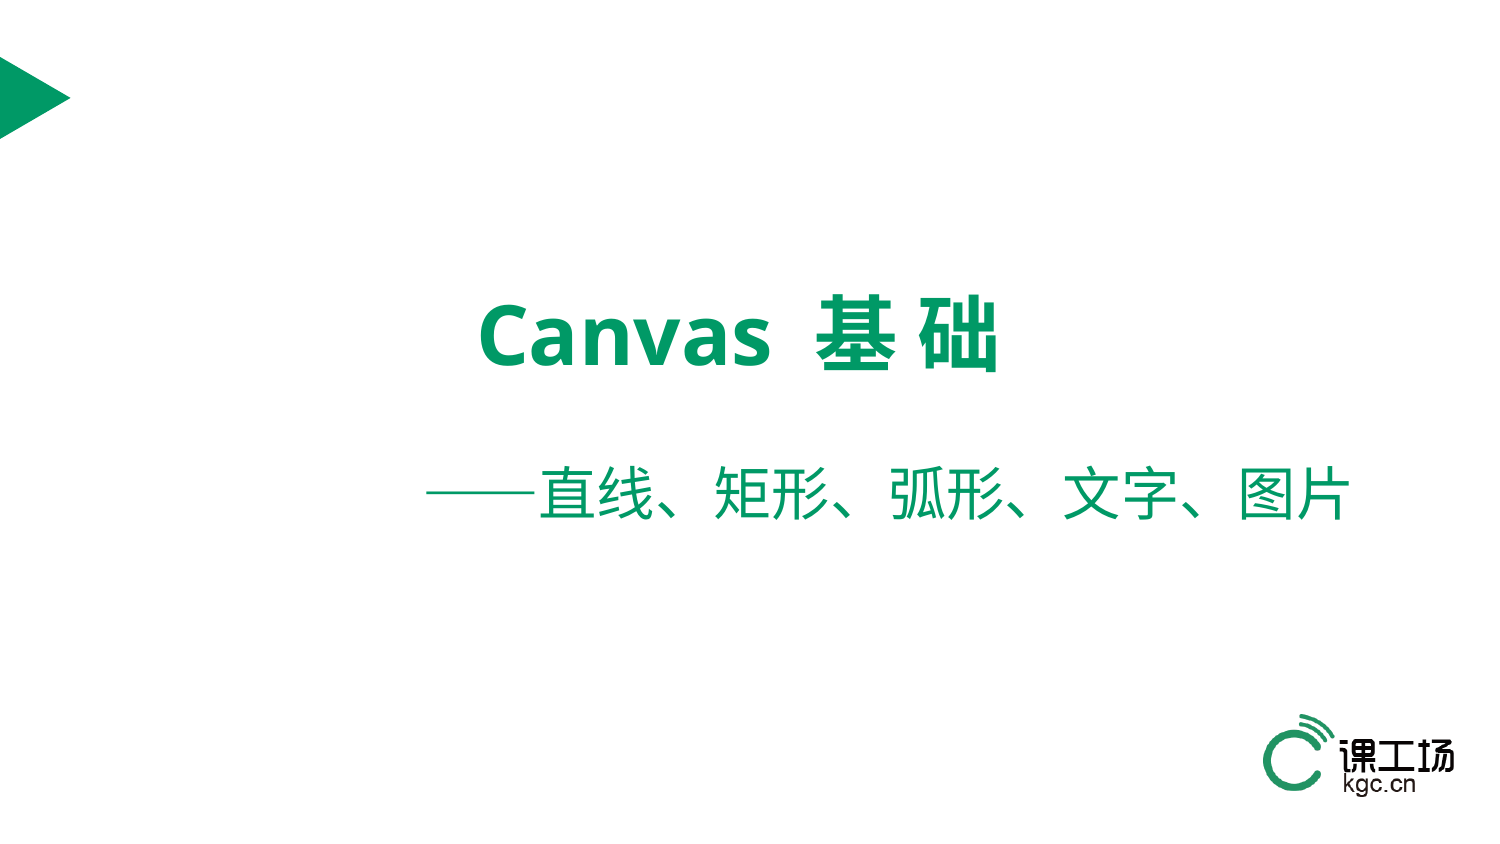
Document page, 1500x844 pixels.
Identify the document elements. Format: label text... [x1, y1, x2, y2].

picture [1263, 714, 1454, 797]
title Canvas 基 础 ——直线、矩形、弧形、文字、图片 [100, 228, 1376, 536]
